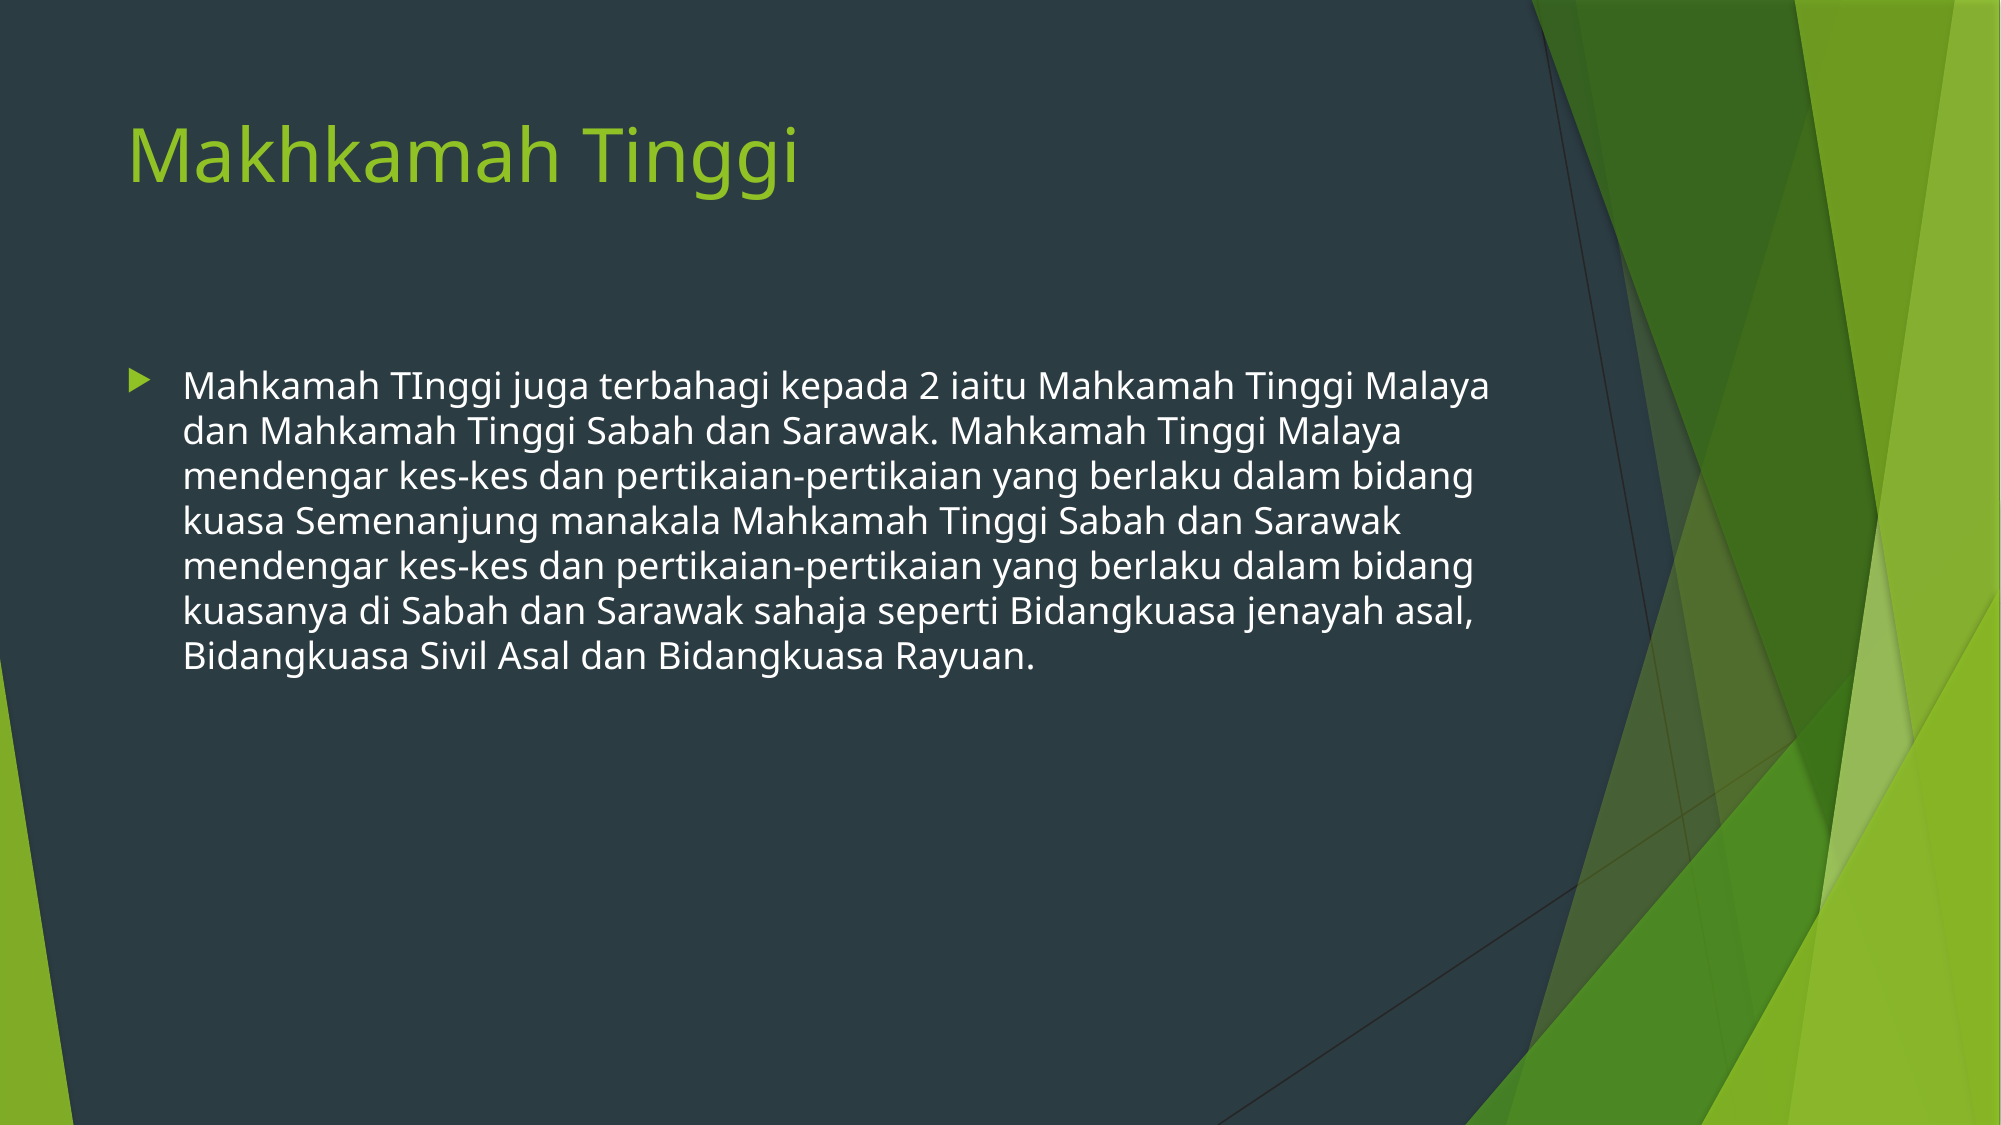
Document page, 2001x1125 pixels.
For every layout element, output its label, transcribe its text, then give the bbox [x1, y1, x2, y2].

list Mahkamah TInggi juga terbahagi kepada 2 iaitu Mahkamah Tinggi Malaya dan Mahkamah Tinggi Sabah dan Sarawak. Mahkamah Tinggi Malaya mendengar kes-kes dan pertikaian-pertikaian yang berlaku dalam bidang kuasa Semenanjung manakala Mahkamah Tinggi Sabah dan Sarawak mendengar kes-kes dan pertikaian-pertikaian yang berlaku dalam bidang kuasanya di Sabah dan Sarawak sahaja seperti Bidangkuasa jenayah asal, Bidangkuasa Sivil Asal dan Bidangkuasa Rayuan. [111, 354, 1522, 992]
title Makhkamah Tinggi [111, 99, 1522, 317]
